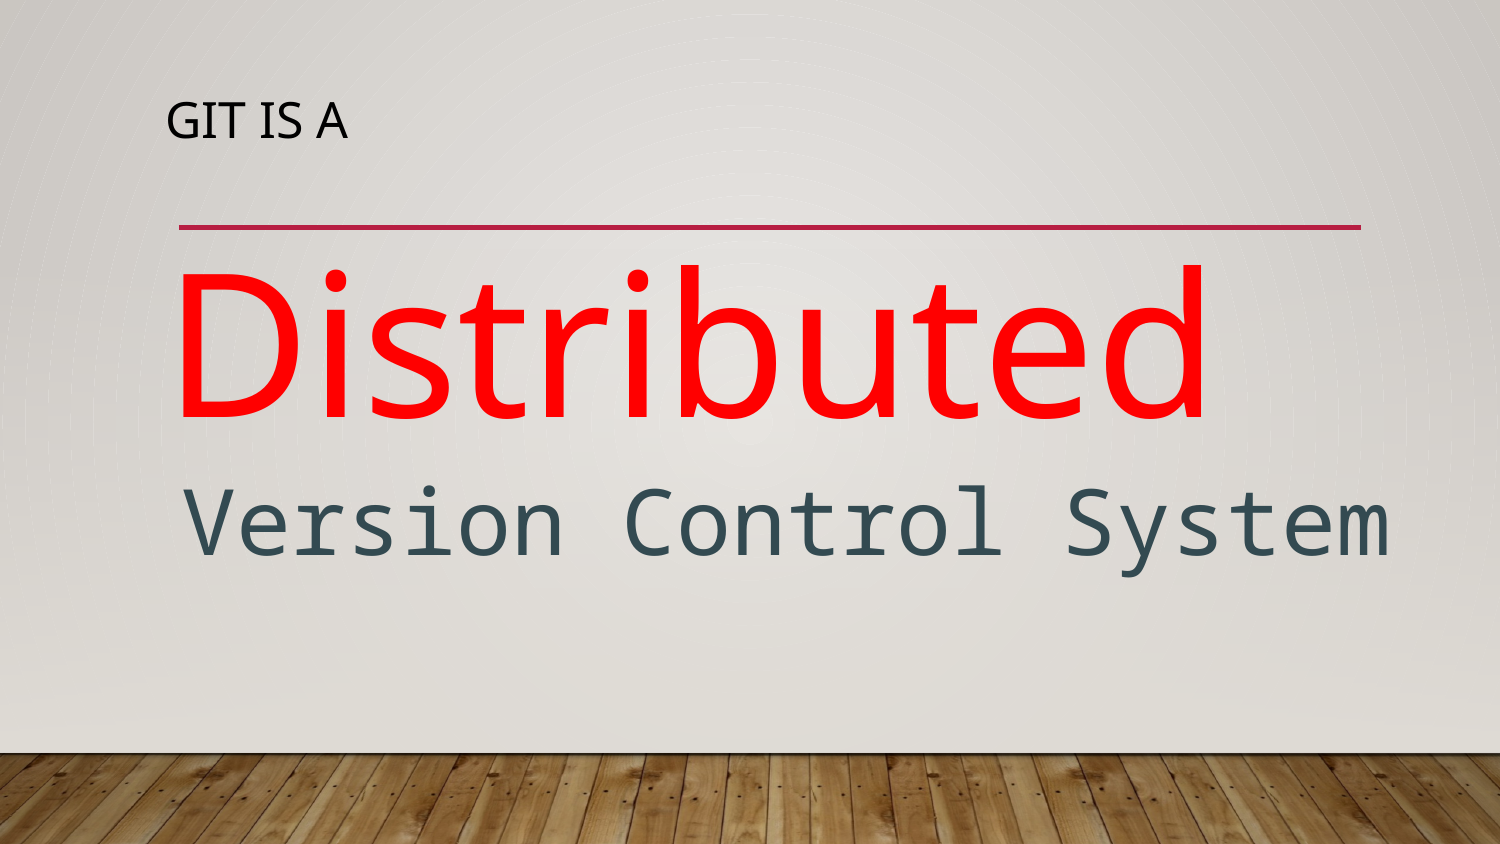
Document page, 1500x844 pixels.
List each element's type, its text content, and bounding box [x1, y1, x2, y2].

picture [0, 753, 1500, 844]
text_box Version Control System [166, 448, 1428, 589]
title Git is a [150, 88, 464, 209]
text_box Distributed [150, 209, 1464, 465]
